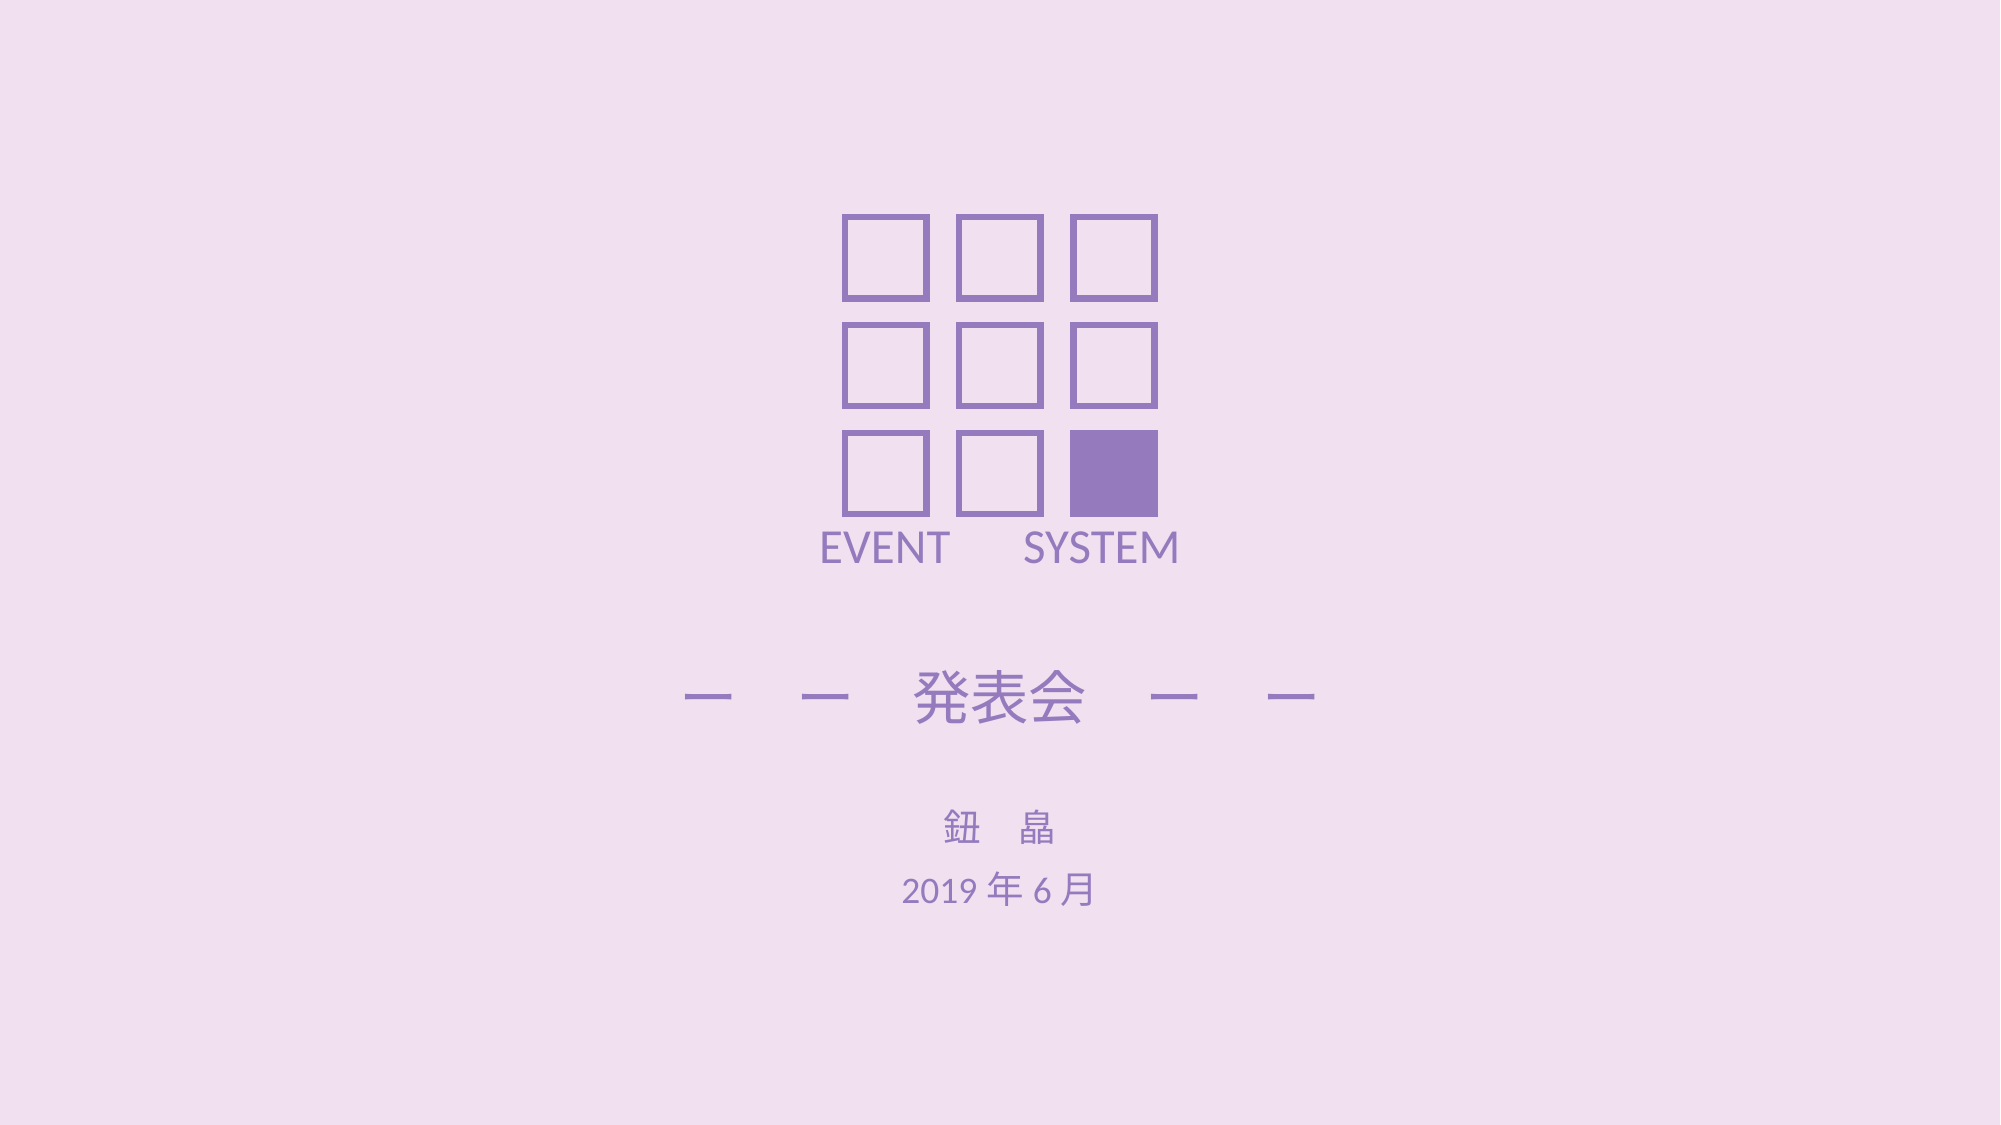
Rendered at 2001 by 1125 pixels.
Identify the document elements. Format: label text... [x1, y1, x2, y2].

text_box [845, 217, 1155, 515]
subtitle EVENT SYSTEM ー ー 発表会 ー ー 鈕 皛 2019年6月 [249, 514, 1750, 1005]
